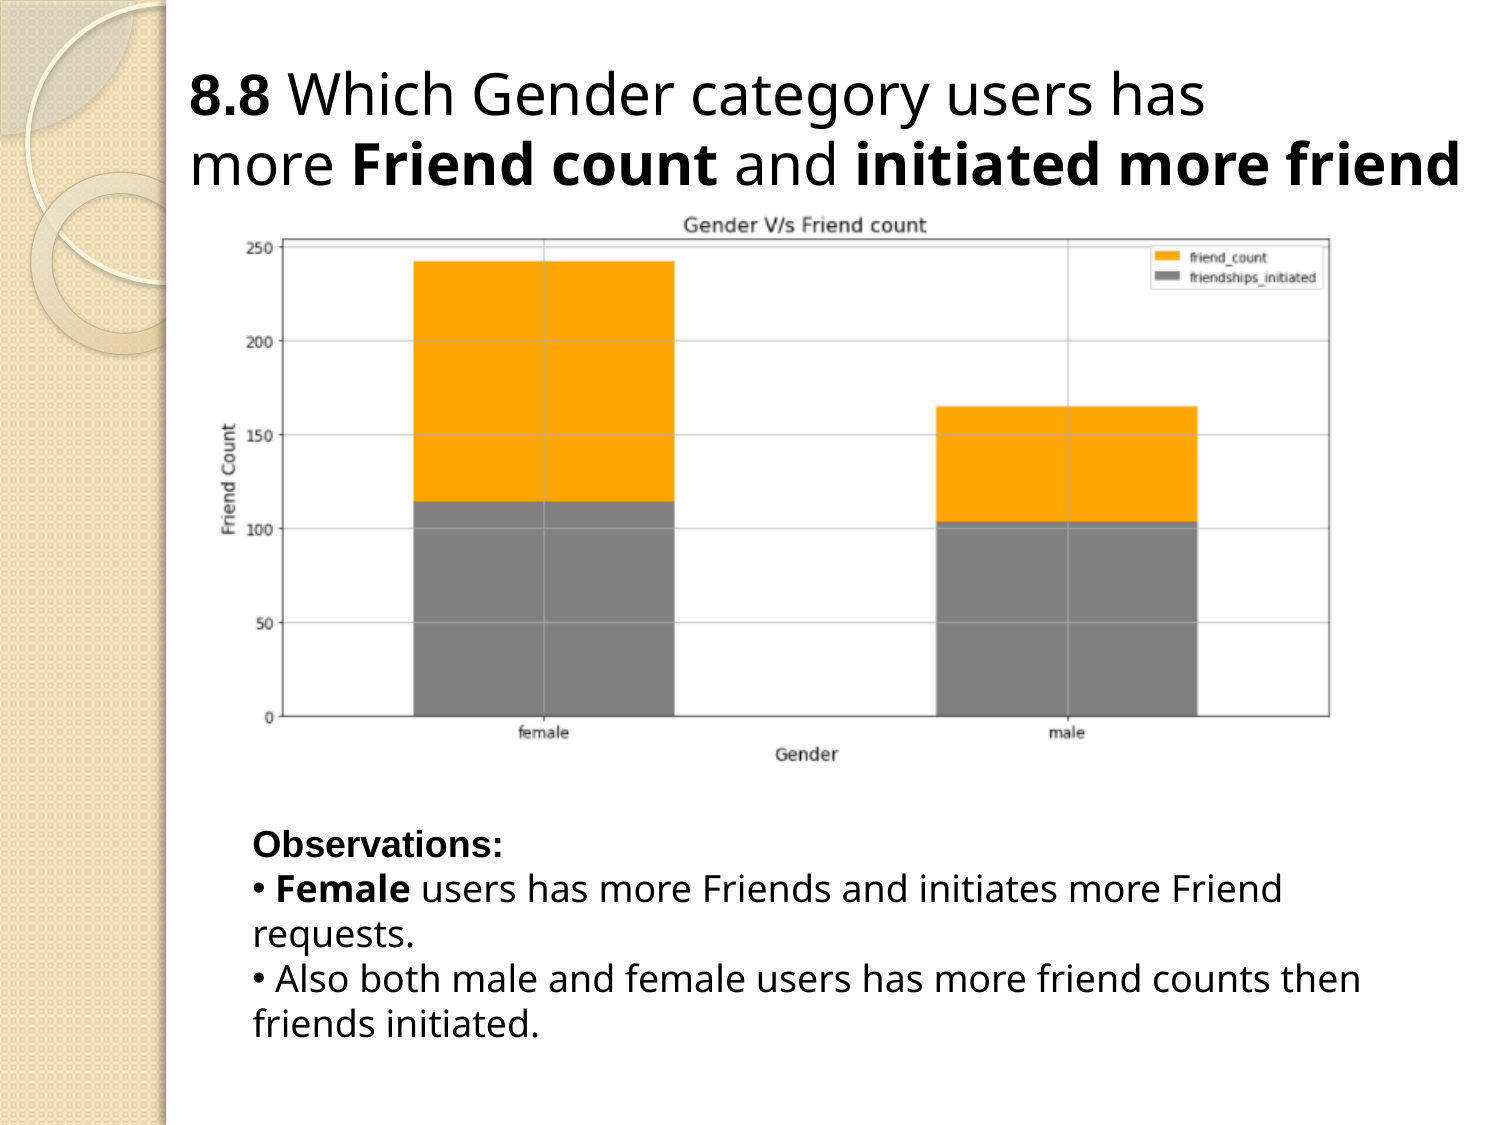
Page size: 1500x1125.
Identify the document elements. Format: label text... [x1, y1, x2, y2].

text_box Observations: Female users has more Friends and initiates more Friend requests. Also both male and female users has more friend counts then friends initiated. [237, 812, 1463, 1098]
picture [187, 212, 1388, 780]
text_box 8.8 Which Gender category users has more Friend count and initiated more friend requests? [174, 50, 1500, 275]
